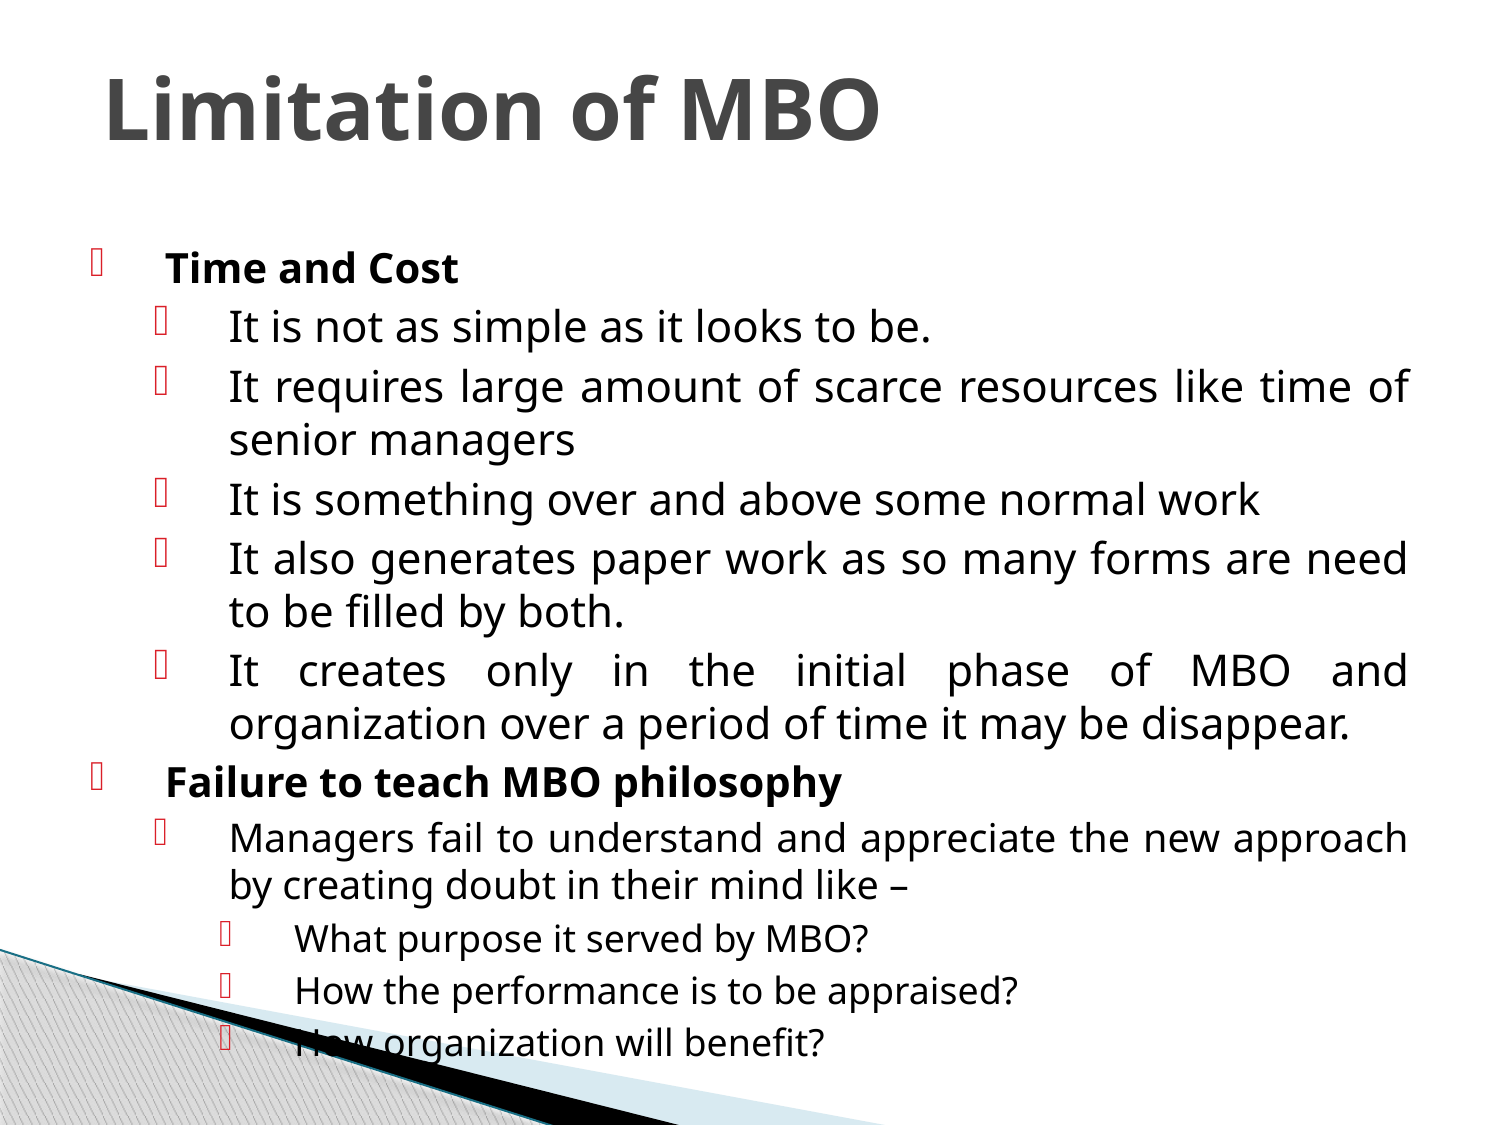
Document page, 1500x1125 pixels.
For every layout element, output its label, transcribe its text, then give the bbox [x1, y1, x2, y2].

list Time and Cost It is not as simple as it looks to be. It requires large amount of scarce resources like time of senior managers It is something over and above some normal work It also generates paper work as so many forms are need to be filled by both. It creates only in the initial phase of MBO and organization over a period of time it may be disappear. Failure to teach MBO philosophy Managers fail to understand and appreciate the new approach by creating doubt in their mind like – What purpose it served by MBO? How the performance is to be appraised? How organization will benefit? [75, 234, 1425, 1079]
title Limitation of MBO [87, 12, 1438, 200]
